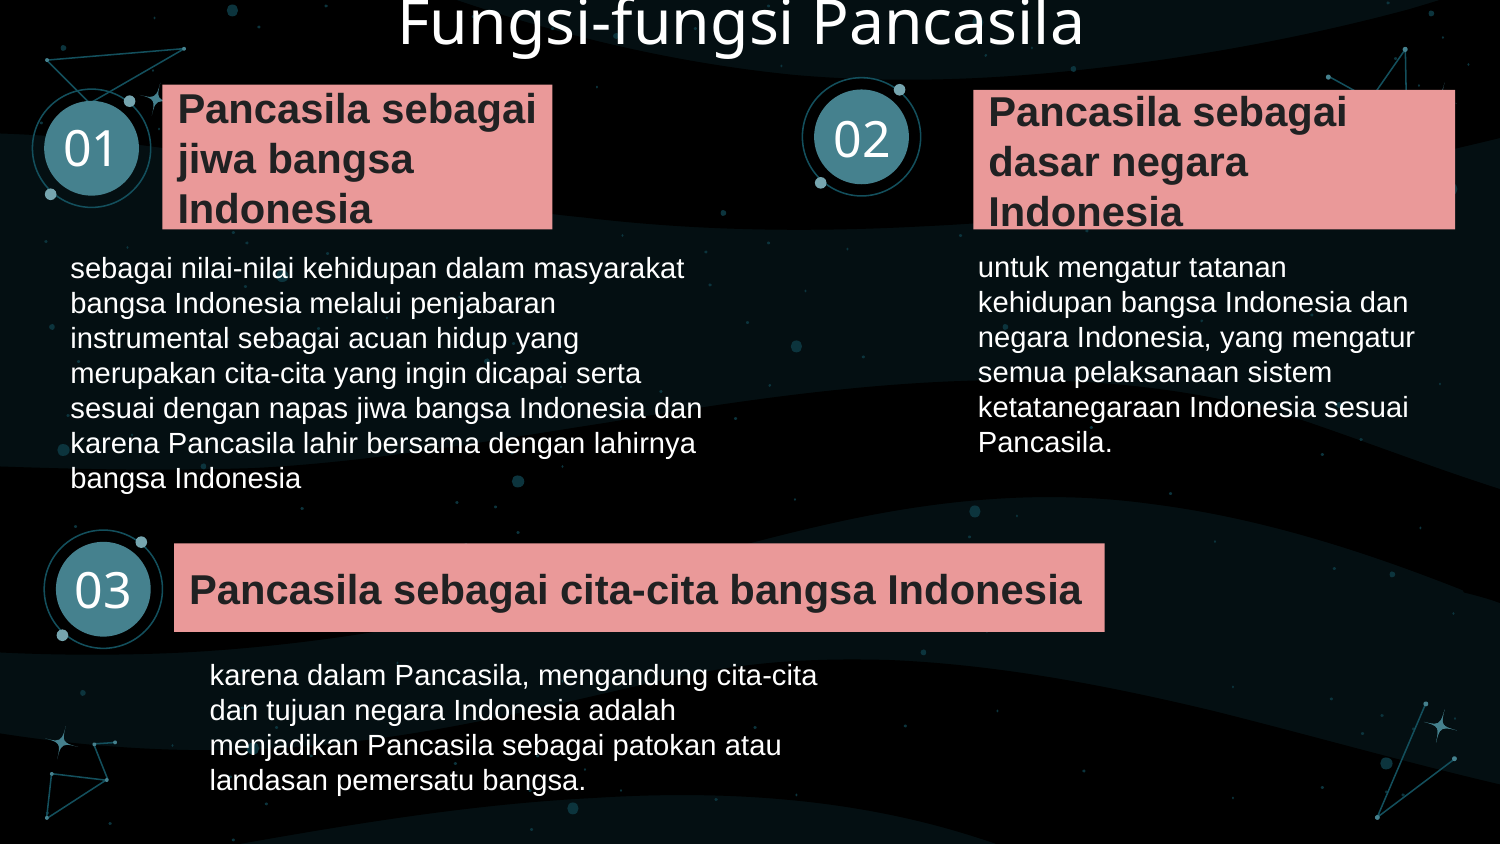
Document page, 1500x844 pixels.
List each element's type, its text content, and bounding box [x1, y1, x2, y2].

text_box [43, 529, 163, 649]
subtitle karena dalam Pancasila, mengandung cita-cita dan tujuan negara Indonesia adalah menjadikan Pancasila sebagai patokan atau landasan pemersatu bangsa. [194, 678, 848, 774]
subtitle Pancasila sebagai jiwa bangsa Indonesia [162, 84, 553, 230]
title Fungsi-fungsi Pancasila [116, 0, 1383, 67]
text_box [1423, 709, 1457, 743]
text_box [32, 88, 151, 208]
subtitle untuk mengatur tatanan kehidupan bangsa Indonesia dan negara Indonesia, yang mengatur semua pelaksanaan sistem ketatanegaraan Indonesia sesuai Pancasila. [962, 270, 1445, 436]
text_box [802, 77, 921, 197]
subtitle sebagai nilai-nilai kehidupan dalam masyarakat bangsa Indonesia melalui penjabaran instrumental sebagai acuan hidup yang merupakan cita-cita yang ingin dicapai serta sesuai dengan napas jiwa bangsa Indonesia dan karena Pancasila lahir bersama dengan lahirnya bangsa Indonesia [55, 324, 729, 420]
subtitle Pancasila sebagai dasar negara Indonesia [973, 89, 1456, 230]
subtitle Pancasila sebagai cita-cita bangsa Indonesia [174, 543, 1105, 632]
